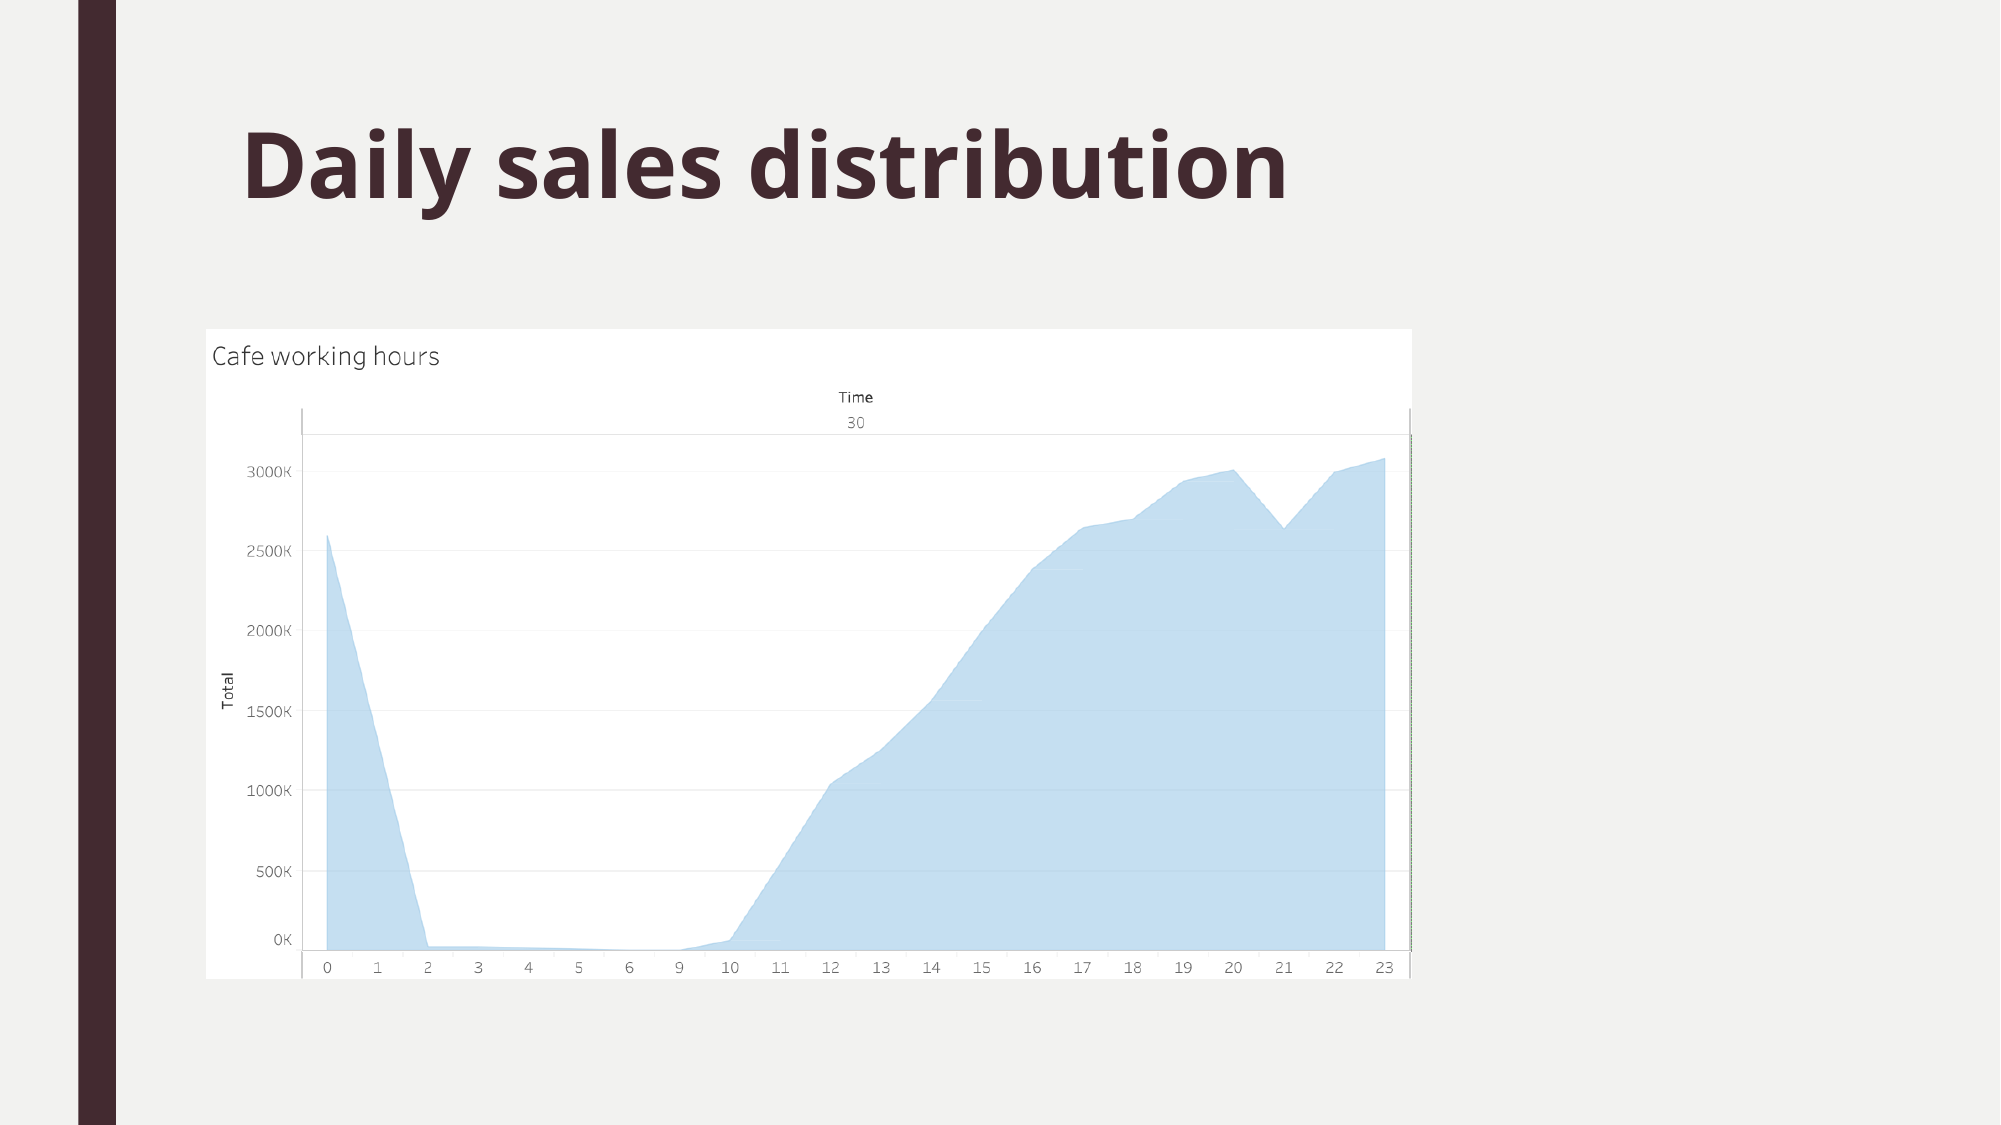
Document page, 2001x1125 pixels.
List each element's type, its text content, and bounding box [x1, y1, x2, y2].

title Daily sales distribution [225, 112, 1800, 357]
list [206, 329, 1412, 979]
